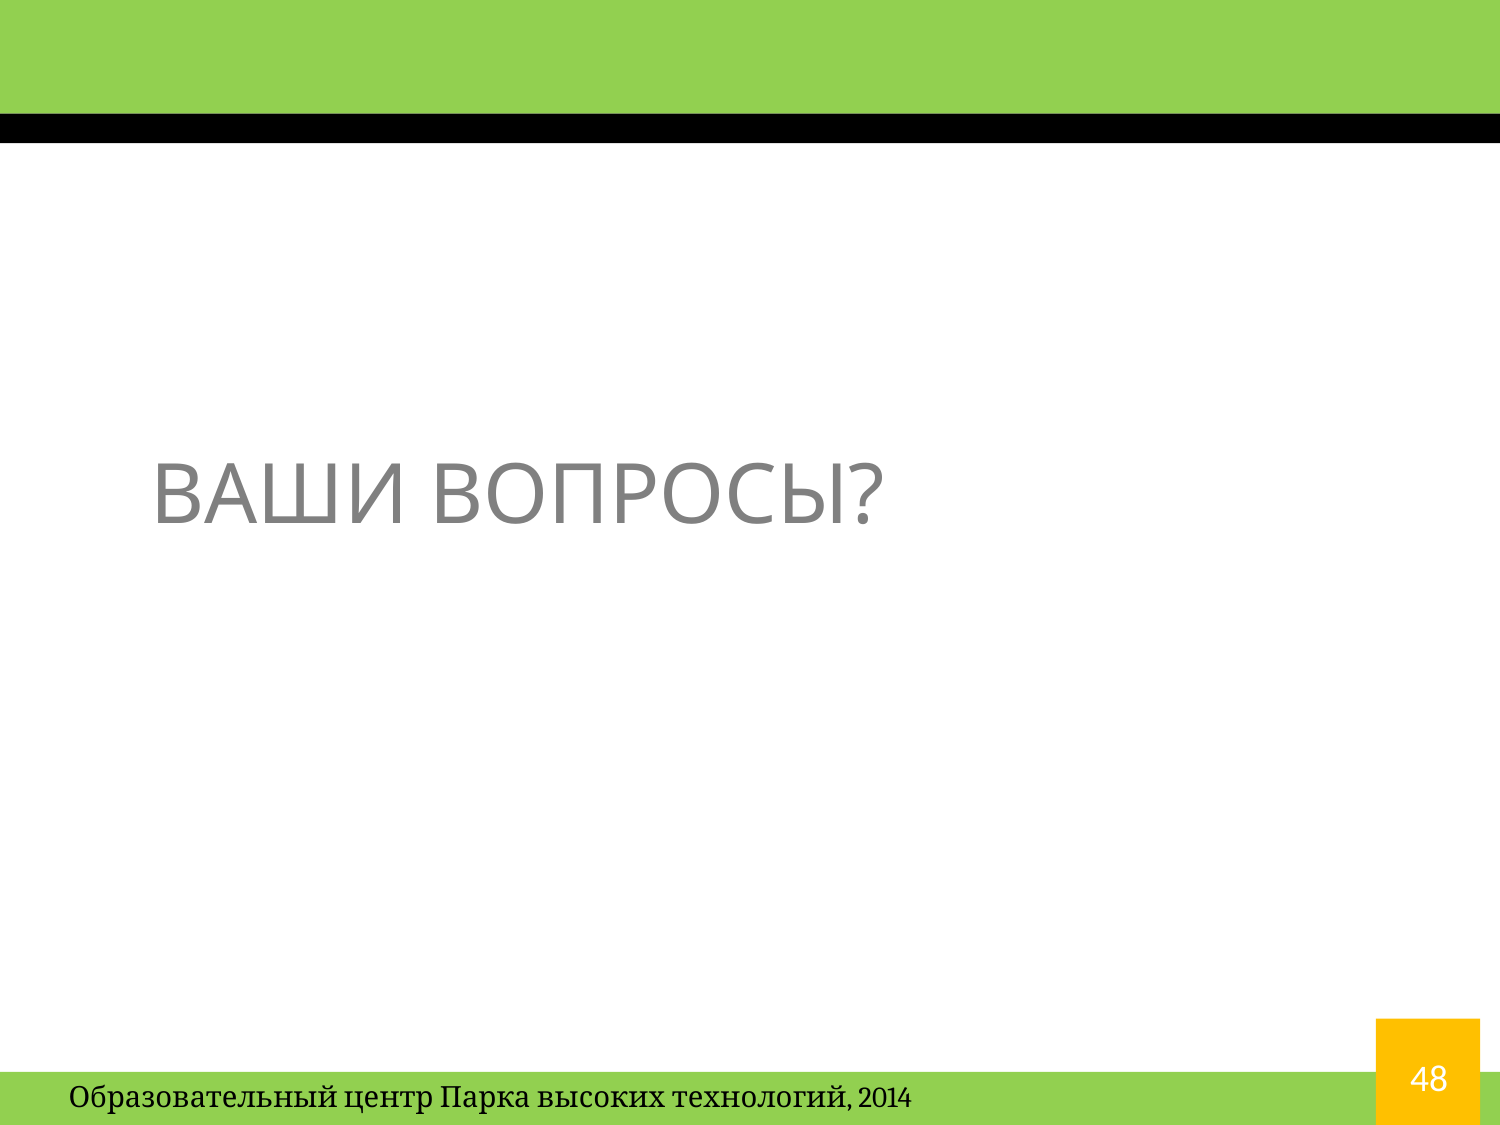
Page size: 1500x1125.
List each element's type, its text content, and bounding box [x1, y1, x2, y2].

slide_number 48 [1376, 1046, 1483, 1107]
title Ваши вопросы? [135, 432, 1411, 656]
